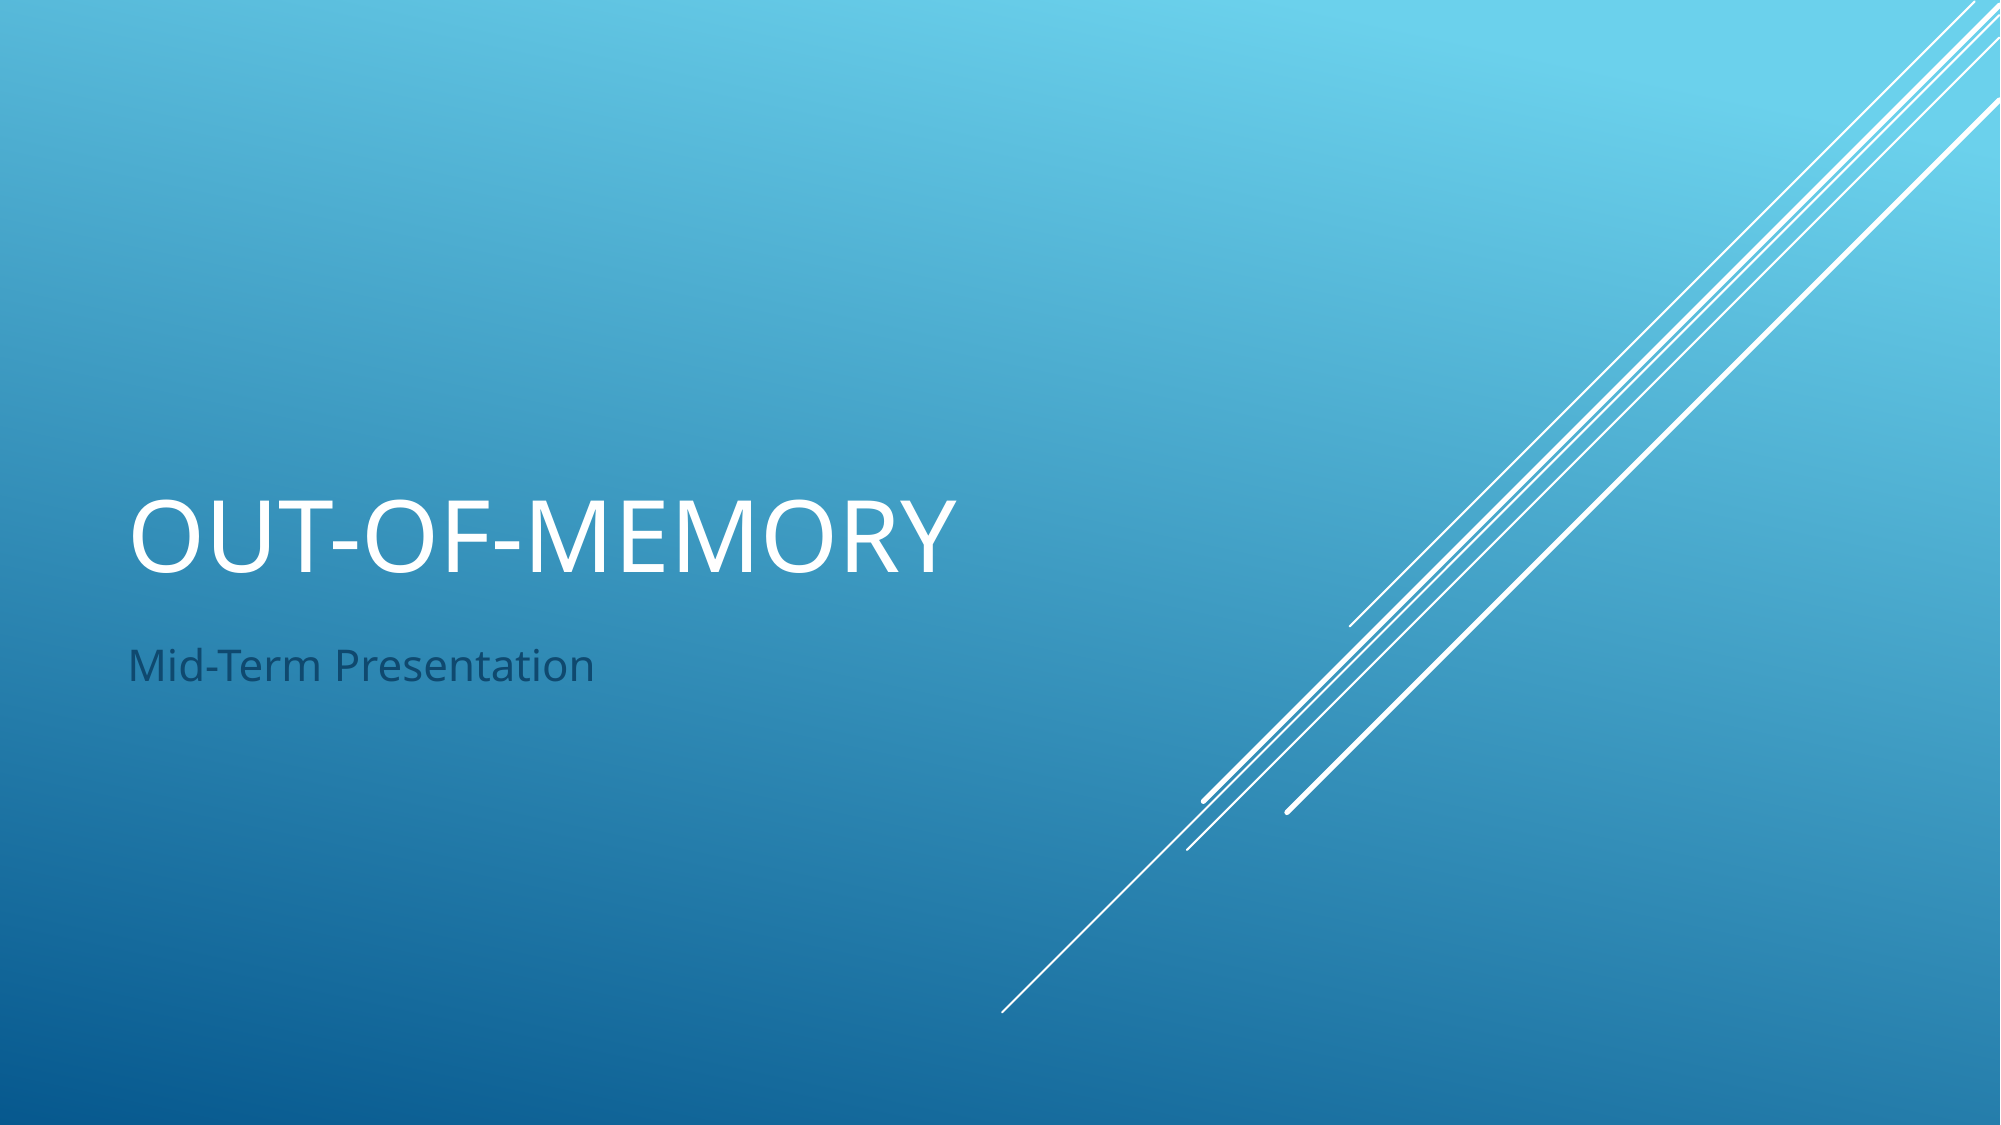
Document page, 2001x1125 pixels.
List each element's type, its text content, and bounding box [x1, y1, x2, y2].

title Out-Of-Memory [112, 112, 1425, 600]
subtitle Mid-Term Presentation [112, 630, 1163, 950]
